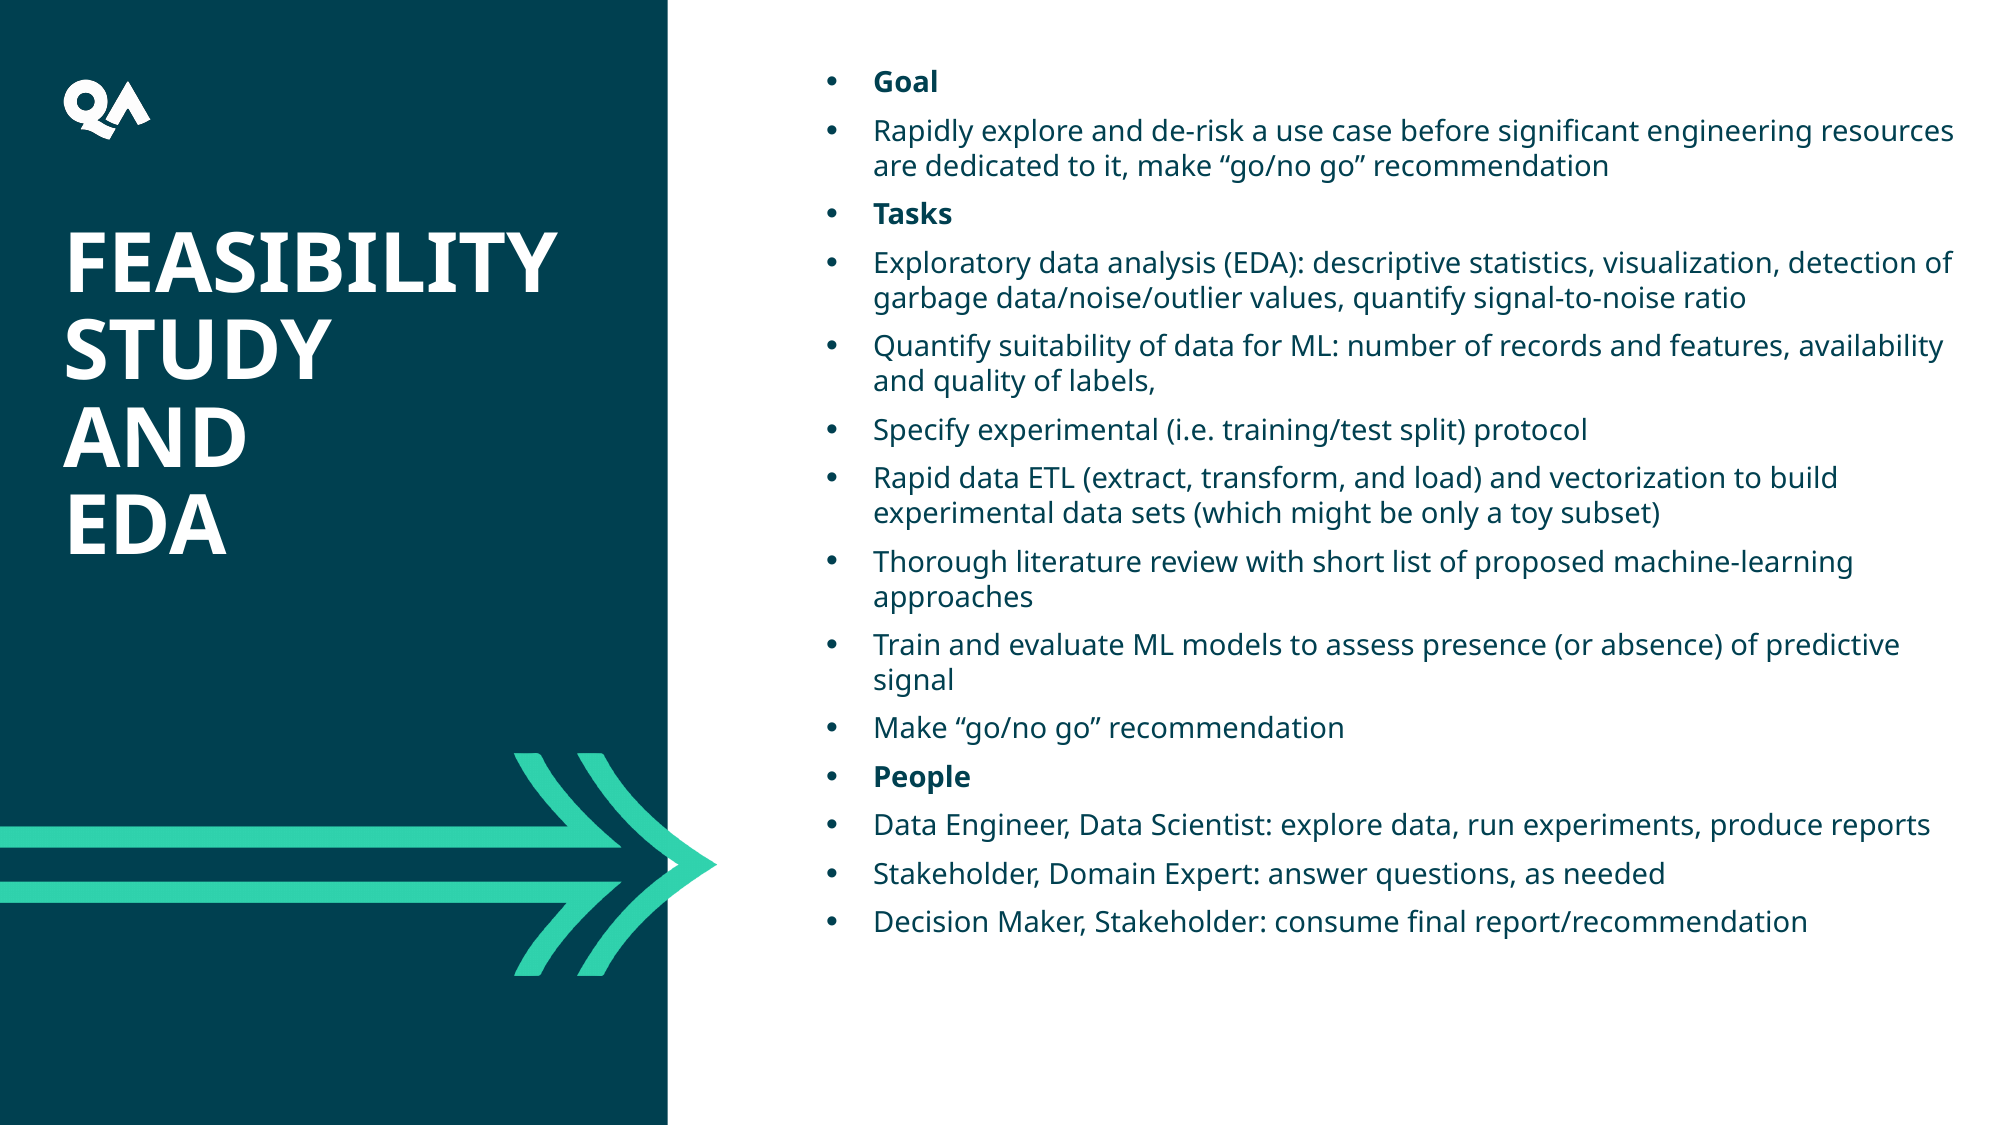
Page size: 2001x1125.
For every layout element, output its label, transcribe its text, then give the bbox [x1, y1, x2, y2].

picture [290, 335, 322, 378]
picture [0, 882, 620, 975]
picture [117, 495, 165, 553]
picture [164, 335, 211, 379]
picture [228, 335, 276, 378]
picture [64, 408, 119, 466]
picture [170, 495, 225, 553]
picture [128, 408, 180, 466]
picture [578, 727, 731, 995]
picture [64, 80, 114, 139]
title Feasibility Study and EDA [63, 221, 628, 335]
list Goal Rapidly explore and de-risk a use case before significant engineering resources are dedicated to it, make “go/no go” recommendation Tasks Exploratory data analysis (EDA): descriptive statistics, visualization, detection of garbage data/noise/outlier values, quantify signal-to-noise ratio Quantify suitability of data for ML: number of records and features, availability and quality of labels, Specify experimental (i.e. training/test split) protocol Rapid data ETL (extract, transform, and load) and vectorization to build experimental data sets (which might be only a toy subset) Thorough literature review with short list of proposed machine-learning approaches Train and evaluate ML models to assess presence (or absence) of predictive signal Make “go/no go” recommendation People Data Engineer, Data Scientist: explore data, run experiments, produce reports Stakeholder, Domain Expert: answer questions, as needed Decision Maker, Stakeholder: consume final report/recommendation [826, 63, 1982, 1063]
picture [107, 83, 149, 124]
picture [126, 335, 138, 378]
picture [0, 754, 620, 847]
picture [196, 408, 244, 466]
picture [67, 335, 105, 379]
picture [71, 495, 104, 553]
